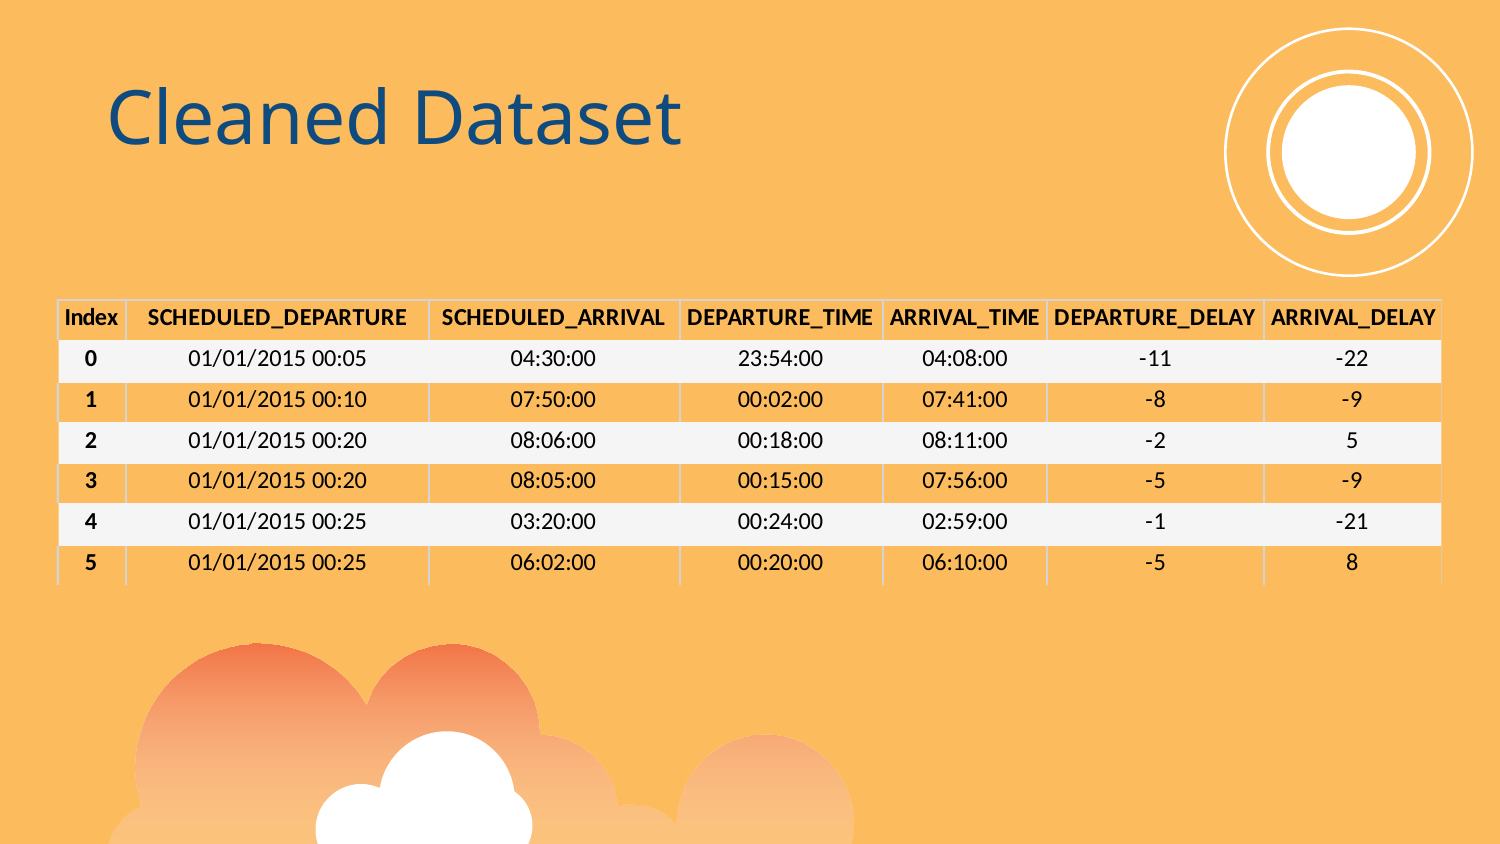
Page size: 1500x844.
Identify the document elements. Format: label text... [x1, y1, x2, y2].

title Cleaned Dataset [91, 29, 1355, 201]
picture [56, 298, 1444, 587]
